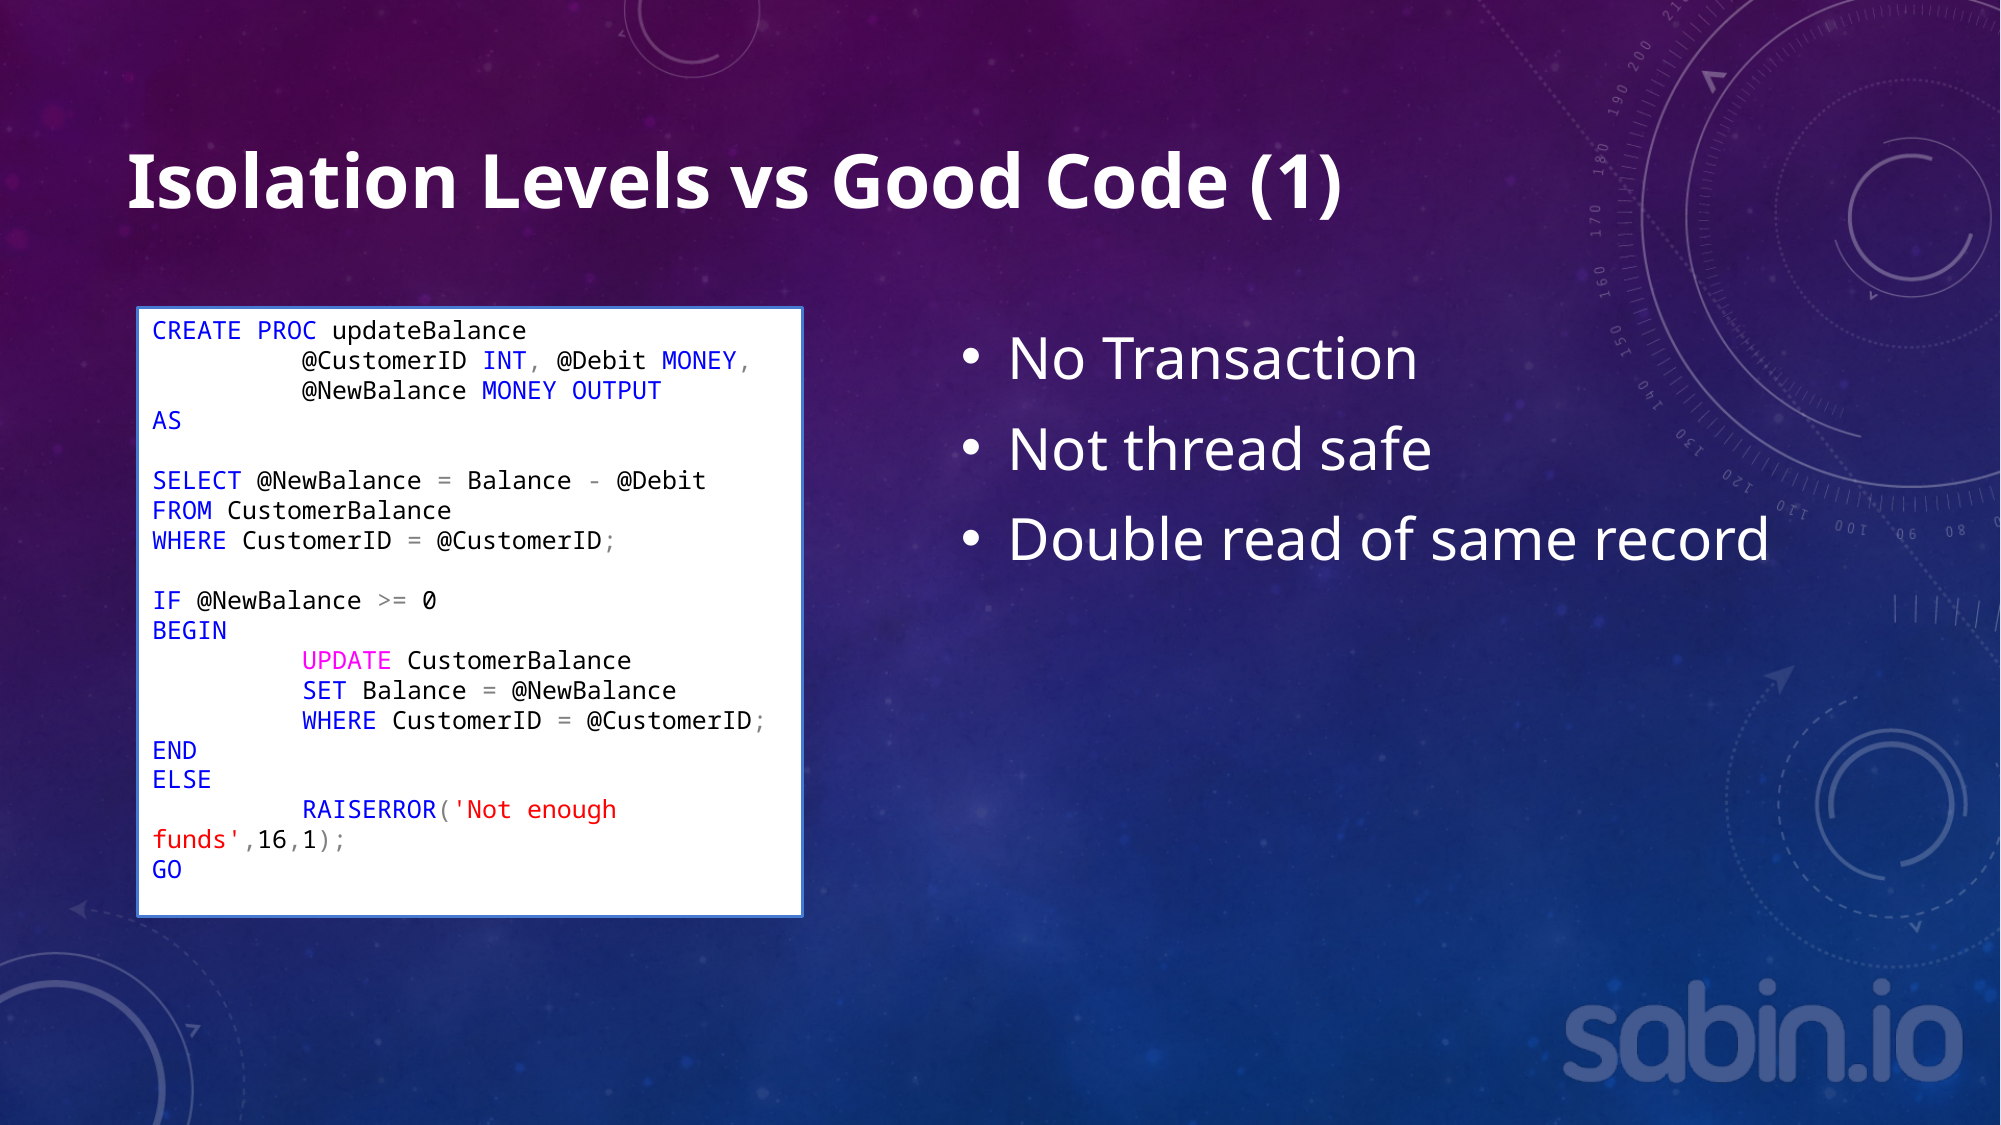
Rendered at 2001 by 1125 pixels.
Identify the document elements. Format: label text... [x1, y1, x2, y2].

text_box CREATE PROC updateBalance @CustomerID INT, @Debit MONEY, @NewBalance MONEY OUTPUT AS SELECT @NewBalance = Balance - @Debit FROM CustomerBalance WHERE CustomerID = @CustomerID; IF @NewBalance >= 0 BEGIN UPDATE CustomerBalance SET Balance = @NewBalance WHERE CustomerID = @CustomerID; END ELSE RAISERROR('Not enough funds',16,1); GO [136, 306, 804, 918]
picture [0, 0, 2001, 1125]
title Isolation Levels vs Good Code (1) [112, 99, 1775, 258]
list No Transaction Not thread safe Double read of same record [945, 313, 1797, 918]
